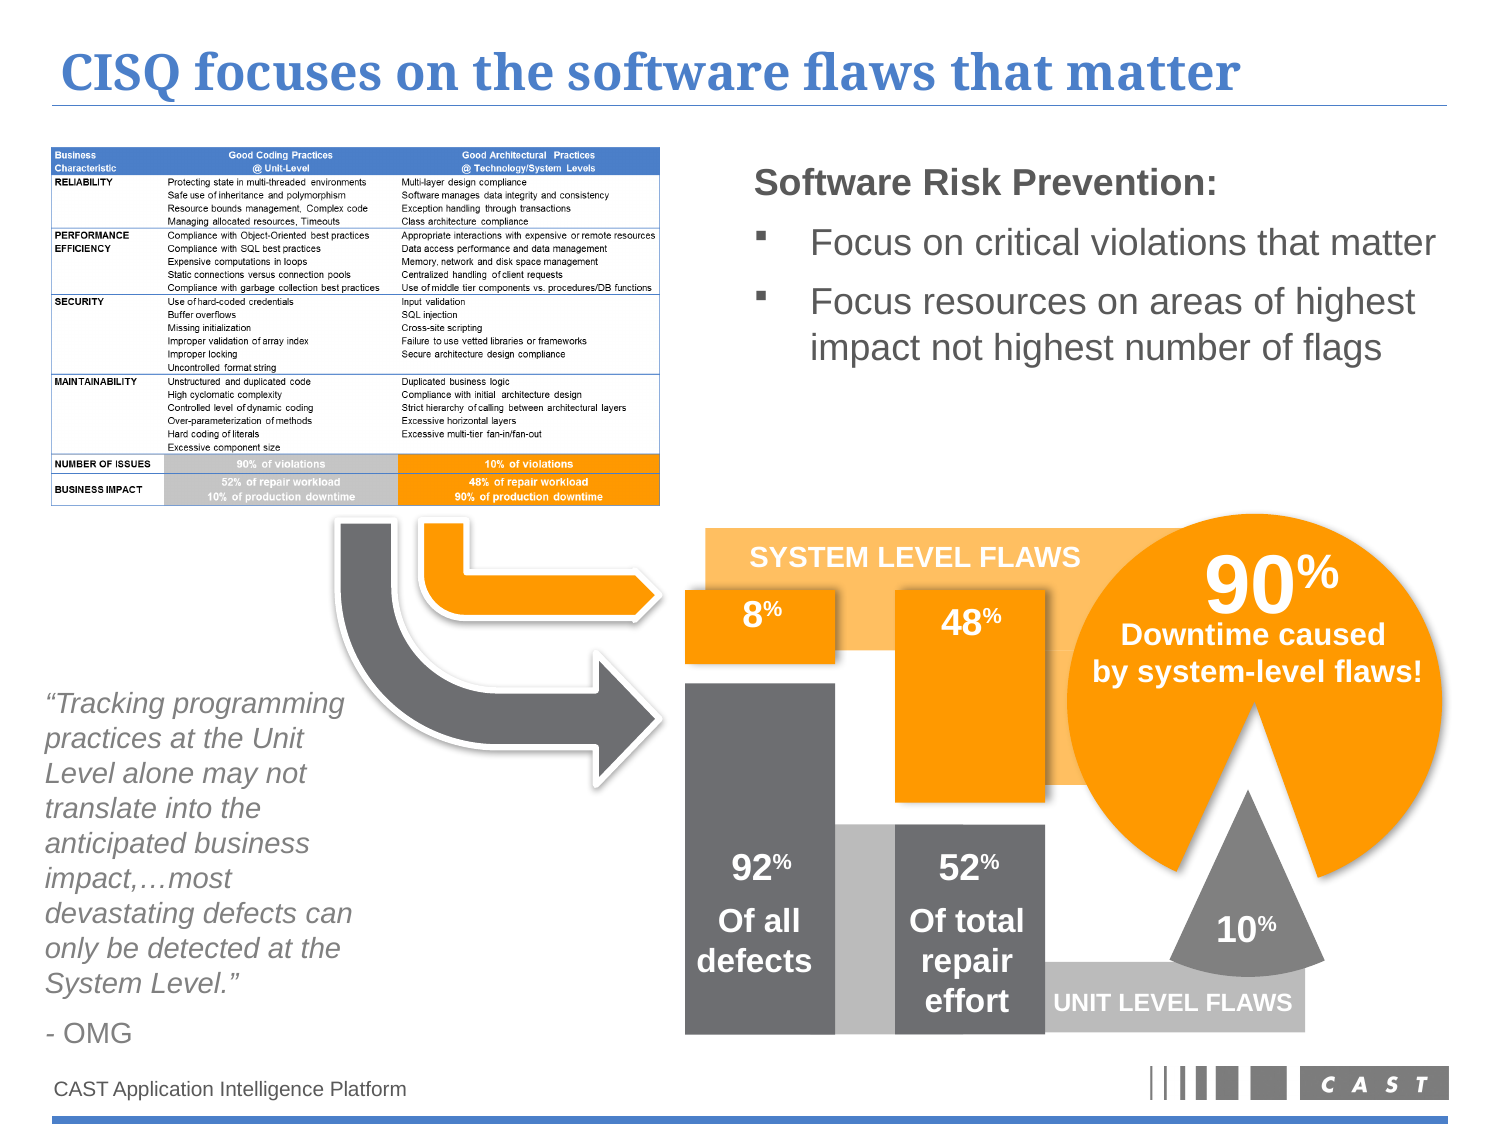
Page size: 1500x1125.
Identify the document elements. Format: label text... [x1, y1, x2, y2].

picture [51, 146, 660, 509]
title CISQ focuses on the software flaws that matter [52, 38, 1448, 102]
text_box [681, 513, 1443, 1035]
picture [1149, 1066, 1450, 1100]
text_box Software Risk Prevention: Focus on critical violations that matter Focus resources on areas of highest impact not highest number of flags [746, 150, 1447, 435]
text_box “Tracking programming practices at the Unit Level alone may not translate into the anticipated business impact,…most devastating defects can only be detected at the System Level.” - OMG [29, 688, 394, 1045]
text_box [334, 517, 663, 788]
text_box [417, 517, 663, 623]
